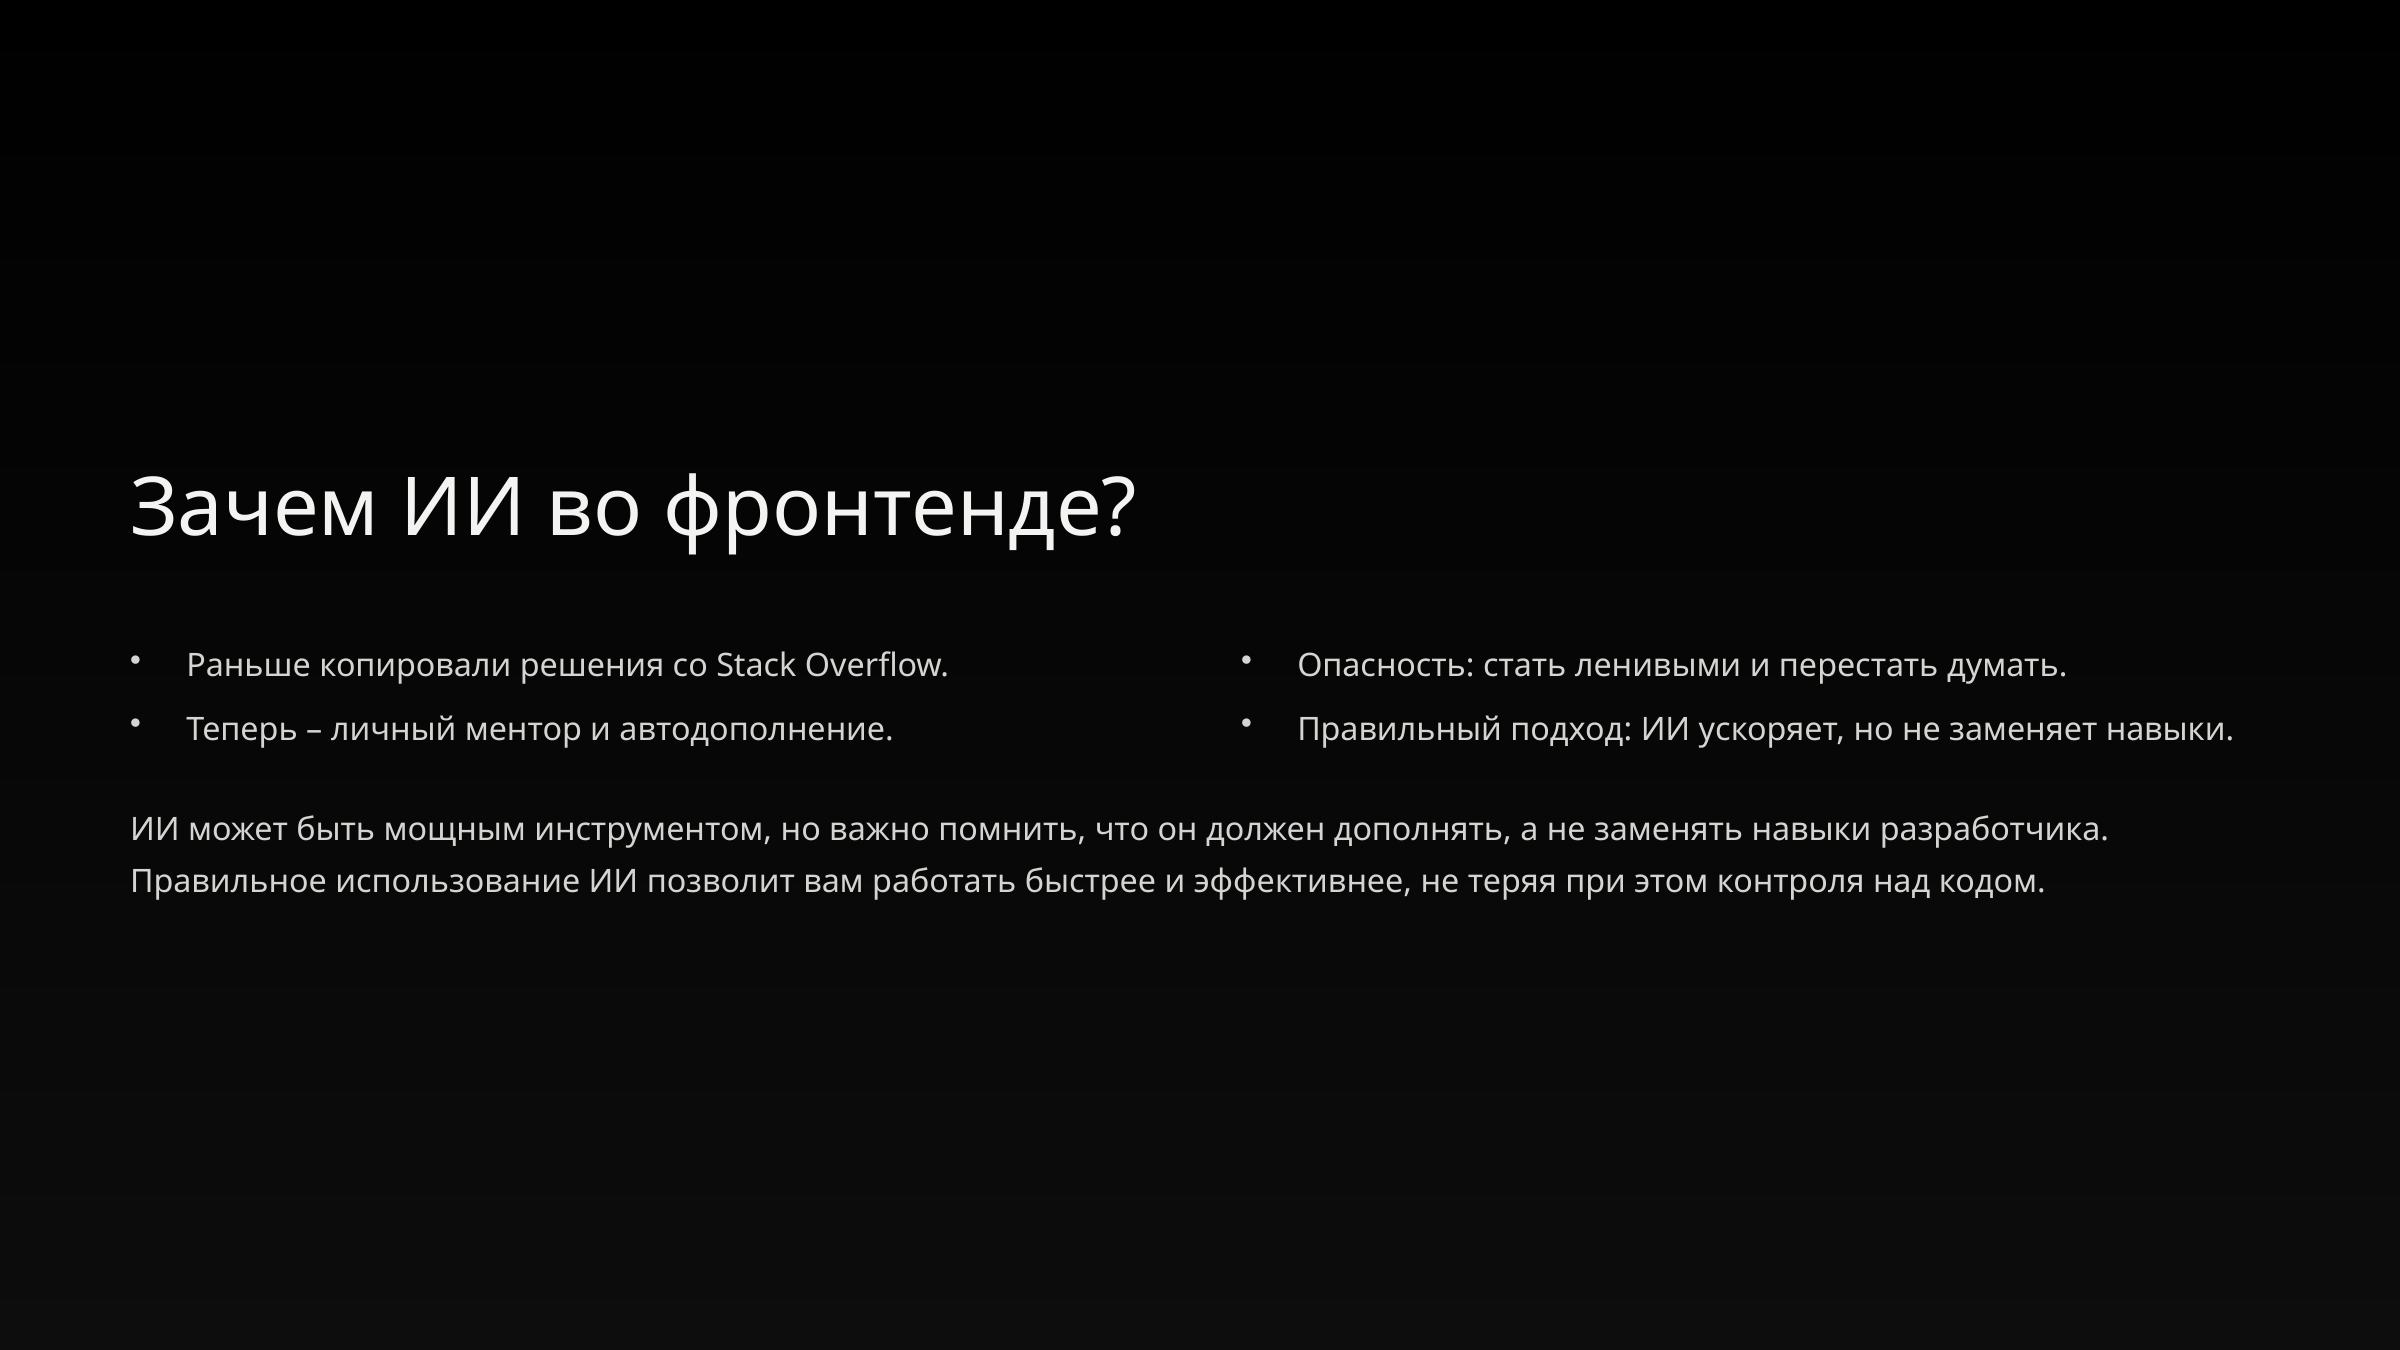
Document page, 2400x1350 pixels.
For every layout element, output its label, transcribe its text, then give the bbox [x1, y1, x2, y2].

text_box Опасность: стать ленивыми и перестать думать. [1240, 631, 2272, 684]
text_box Раньше копировали решения со Stack Overflow. [130, 631, 1161, 684]
text_box Правильный подход: ИИ ускоряет, но не заменяет навыки. [1240, 694, 2272, 747]
text_box Теперь – личный ментор и автодополнение. [130, 694, 1161, 747]
text_box ИИ может быть мощным инструментом, но важно помнить, что он должен дополнять, а не заменять навыки разработчика. Правильное использование ИИ позволит вам работать быстрее и эффективнее, не теряя при этом контроля над кодом. [130, 794, 2270, 899]
text_box Зачем ИИ во фронтенде? [130, 451, 1110, 553]
